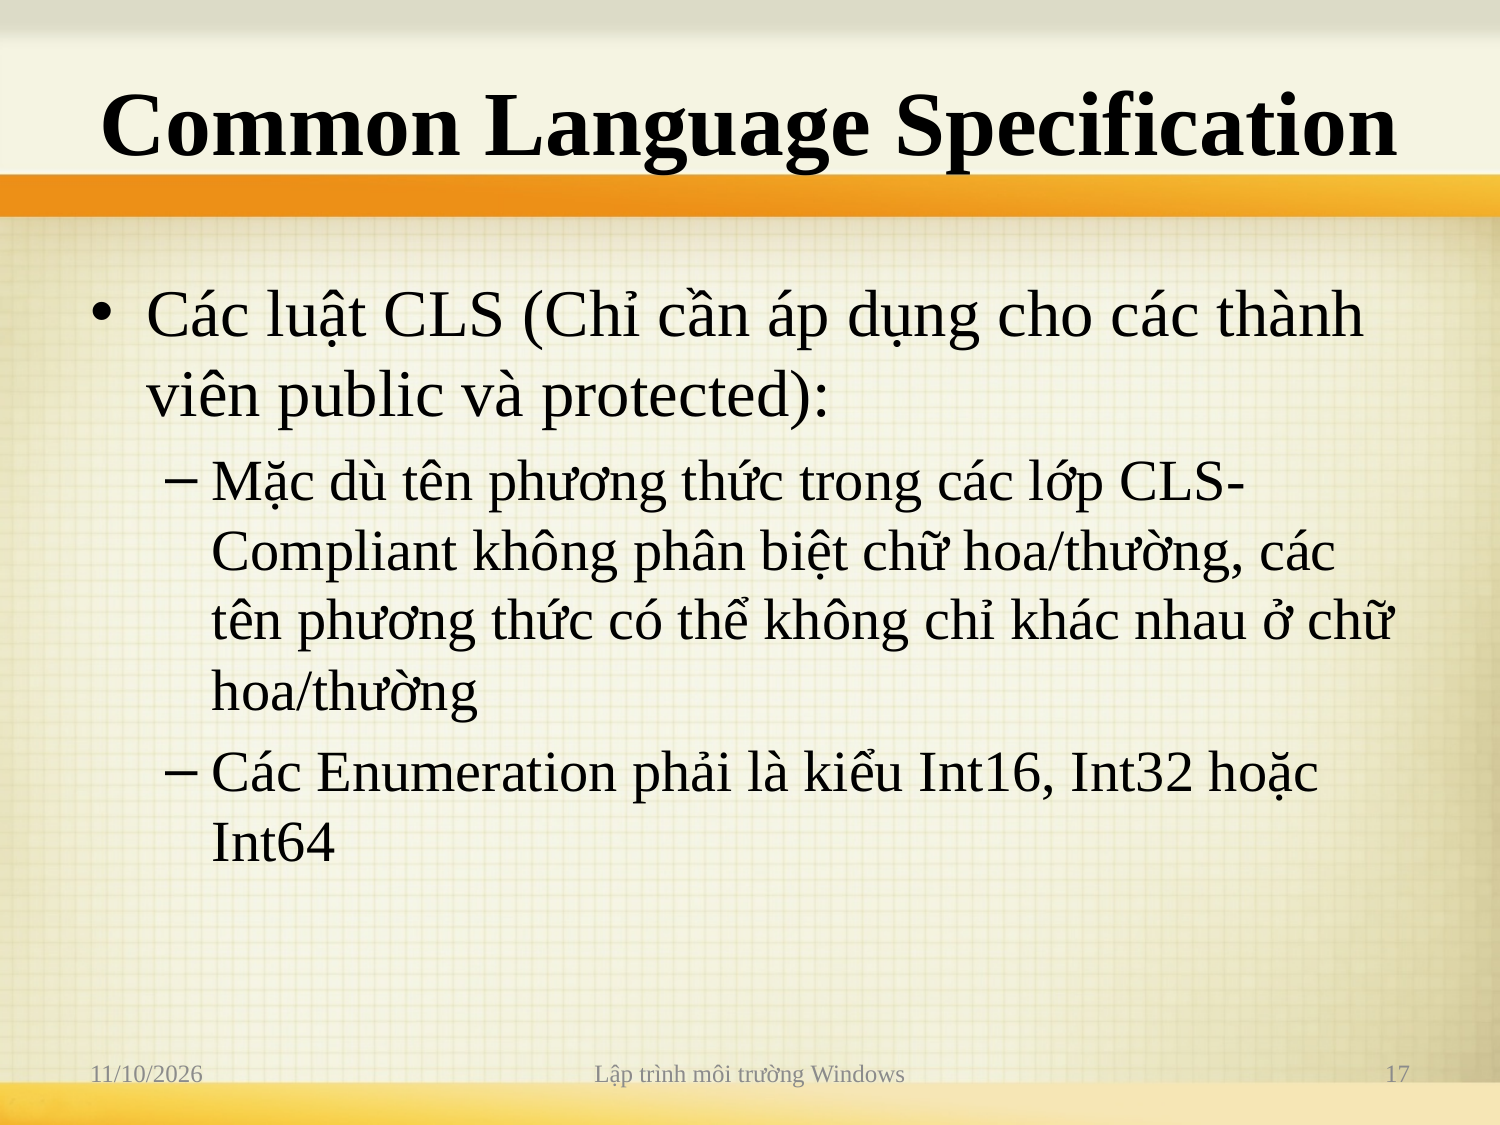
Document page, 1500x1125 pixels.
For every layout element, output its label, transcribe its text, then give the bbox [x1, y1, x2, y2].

footer Lập trình môi trường Windows [512, 1042, 988, 1103]
picture [0, 0, 1500, 1125]
title Common Language Specification [75, 24, 1425, 213]
slide_number 17 [1074, 1042, 1425, 1103]
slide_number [75, 1042, 425, 1103]
list Các luật CLS (Chỉ cần áp dụng cho các thành viên public và protected): Mặc dù tên phương thức trong các lớp CLS-Compliant không phân biệt chữ hoa/thường, các tên phương thức có thể không chỉ khác nhau ở chữ hoa/thường Các Enumeration phải là kiểu Int16, Int32 hoặc Int64 [75, 262, 1425, 1005]
